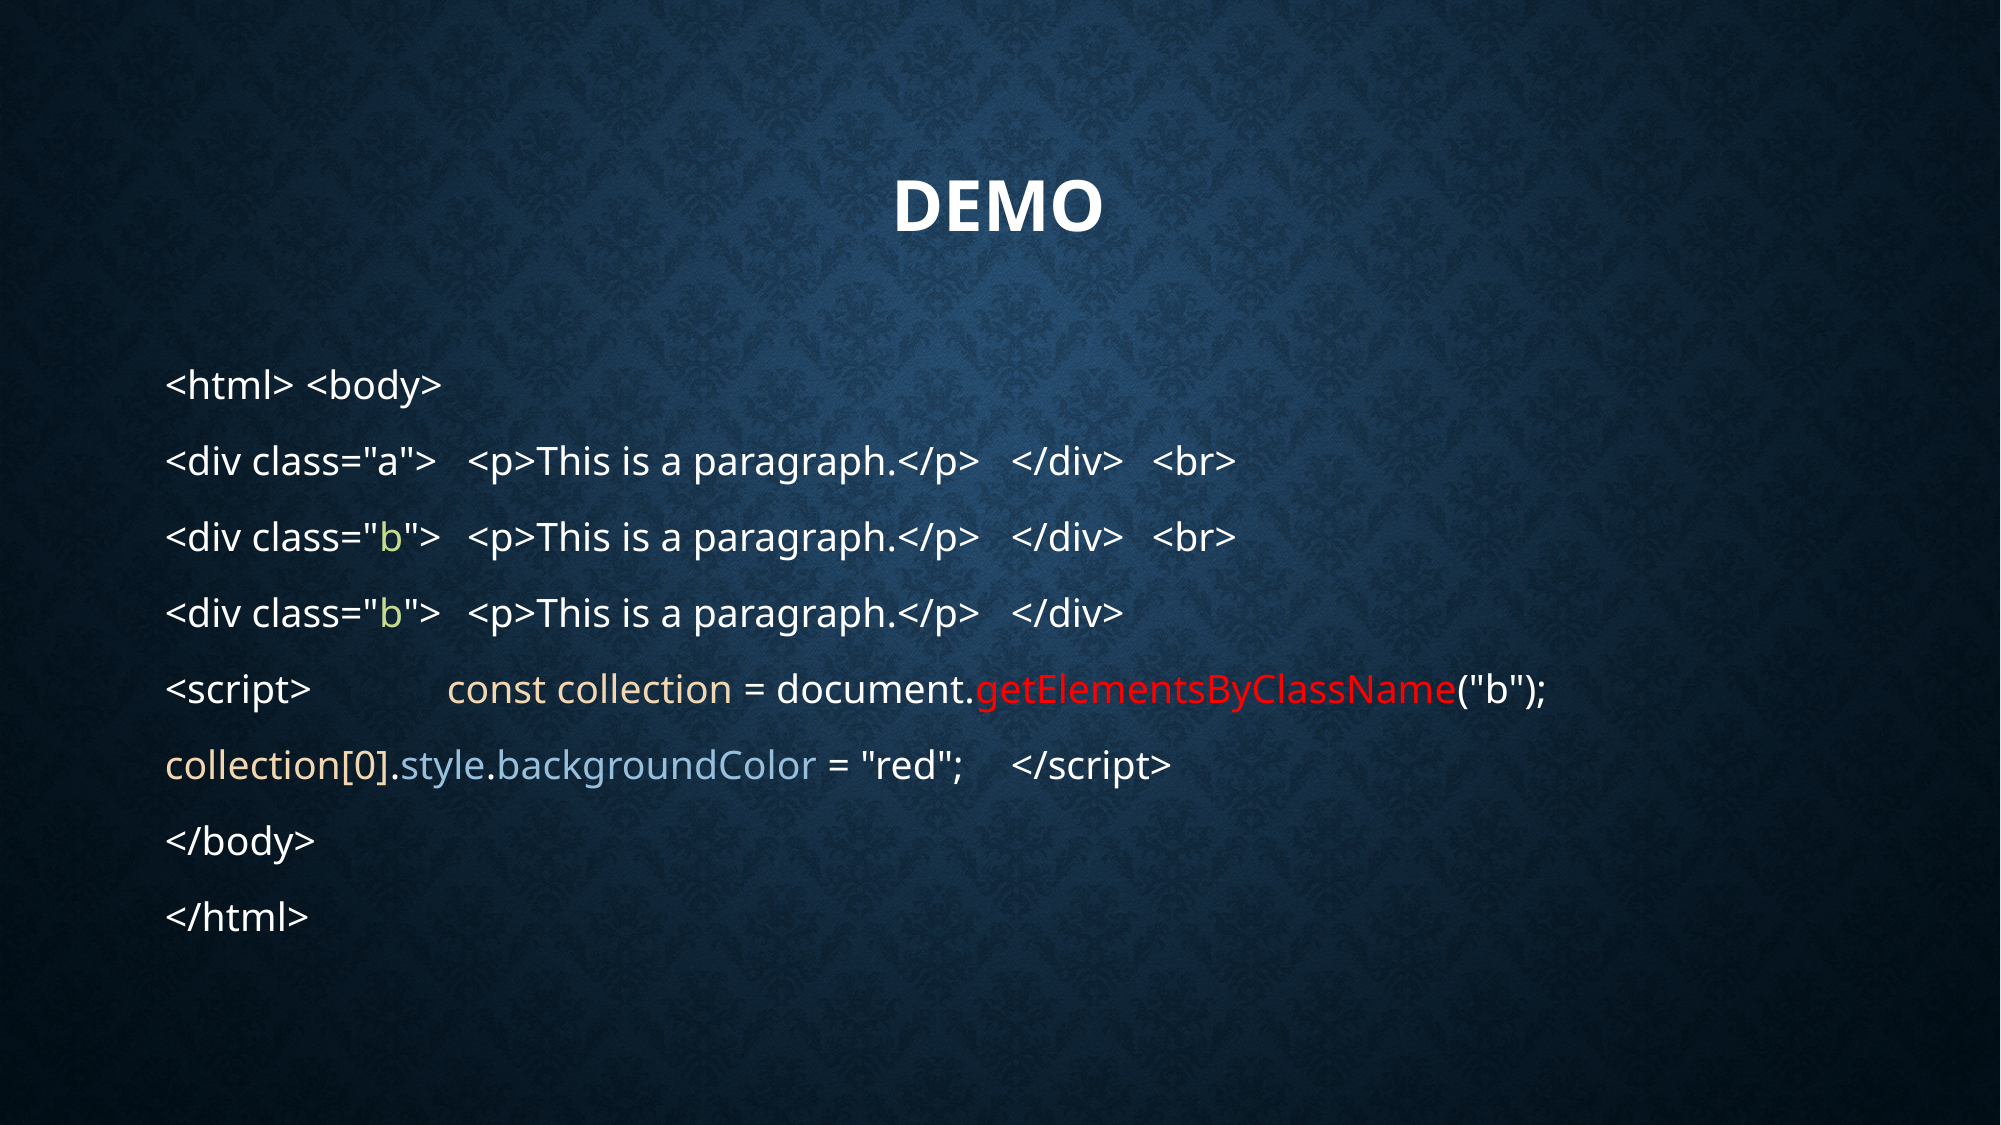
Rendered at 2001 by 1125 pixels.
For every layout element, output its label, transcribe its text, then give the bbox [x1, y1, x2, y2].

title Demo [149, 99, 1849, 318]
list <html> <body> <div class="a"> <p>This is a paragraph.</p> </div> <br> <div class="b"> <p>This is a paragraph.</p> </div> <br> <div class="b"> <p>This is a paragraph.</p> </div> <script> const collection = document.getElementsByClassName("b"); collection[0].style.backgroundColor = "red"; </script> </body> </html> [149, 343, 1849, 950]
